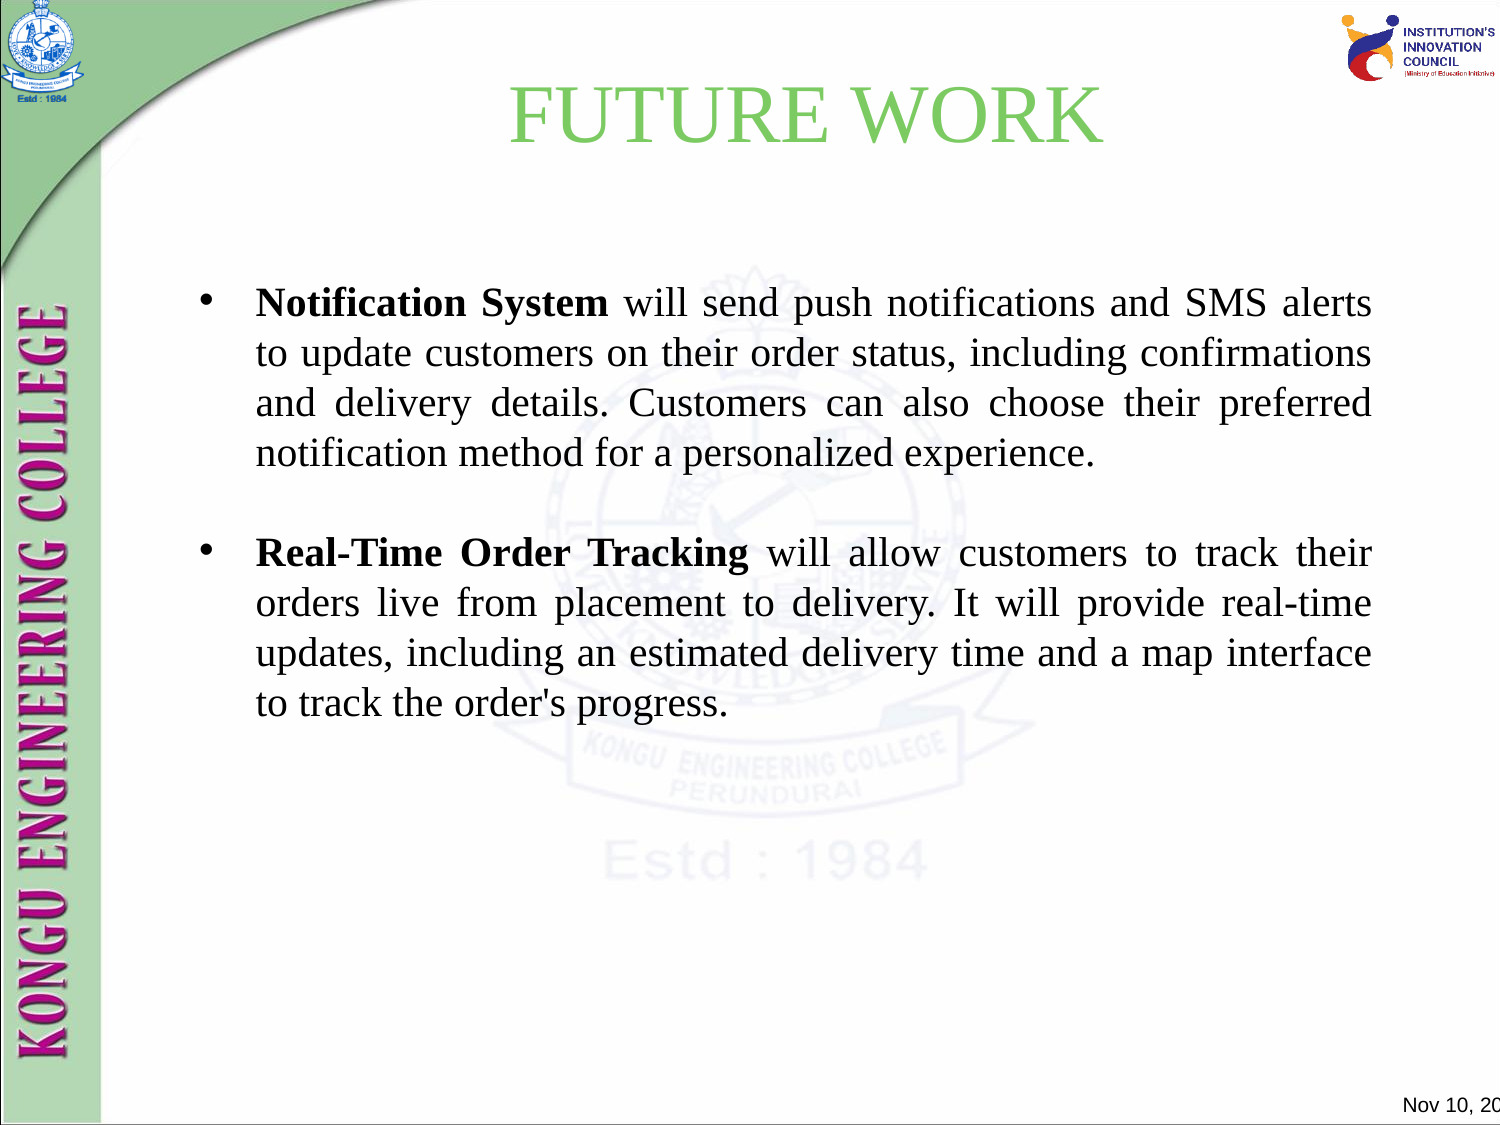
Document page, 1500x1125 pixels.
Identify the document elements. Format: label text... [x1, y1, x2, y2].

text_box 13-Feb-25 [1387, 1084, 1500, 1125]
picture [0, 0, 1500, 1125]
title FUTURE WORK [120, 0, 1472, 160]
text_box Notification System will send push notifications and SMS alerts to update customers on their order status, including confirmations and delivery details. Customers can also choose their preferred notification method for a personalized experience. Real-Time Order Tracking will allow customers to track their orders live from placement to delivery. It will provide real-time updates, including an estimated delivery time and a map interface to track the order's progress. [184, 267, 1388, 733]
